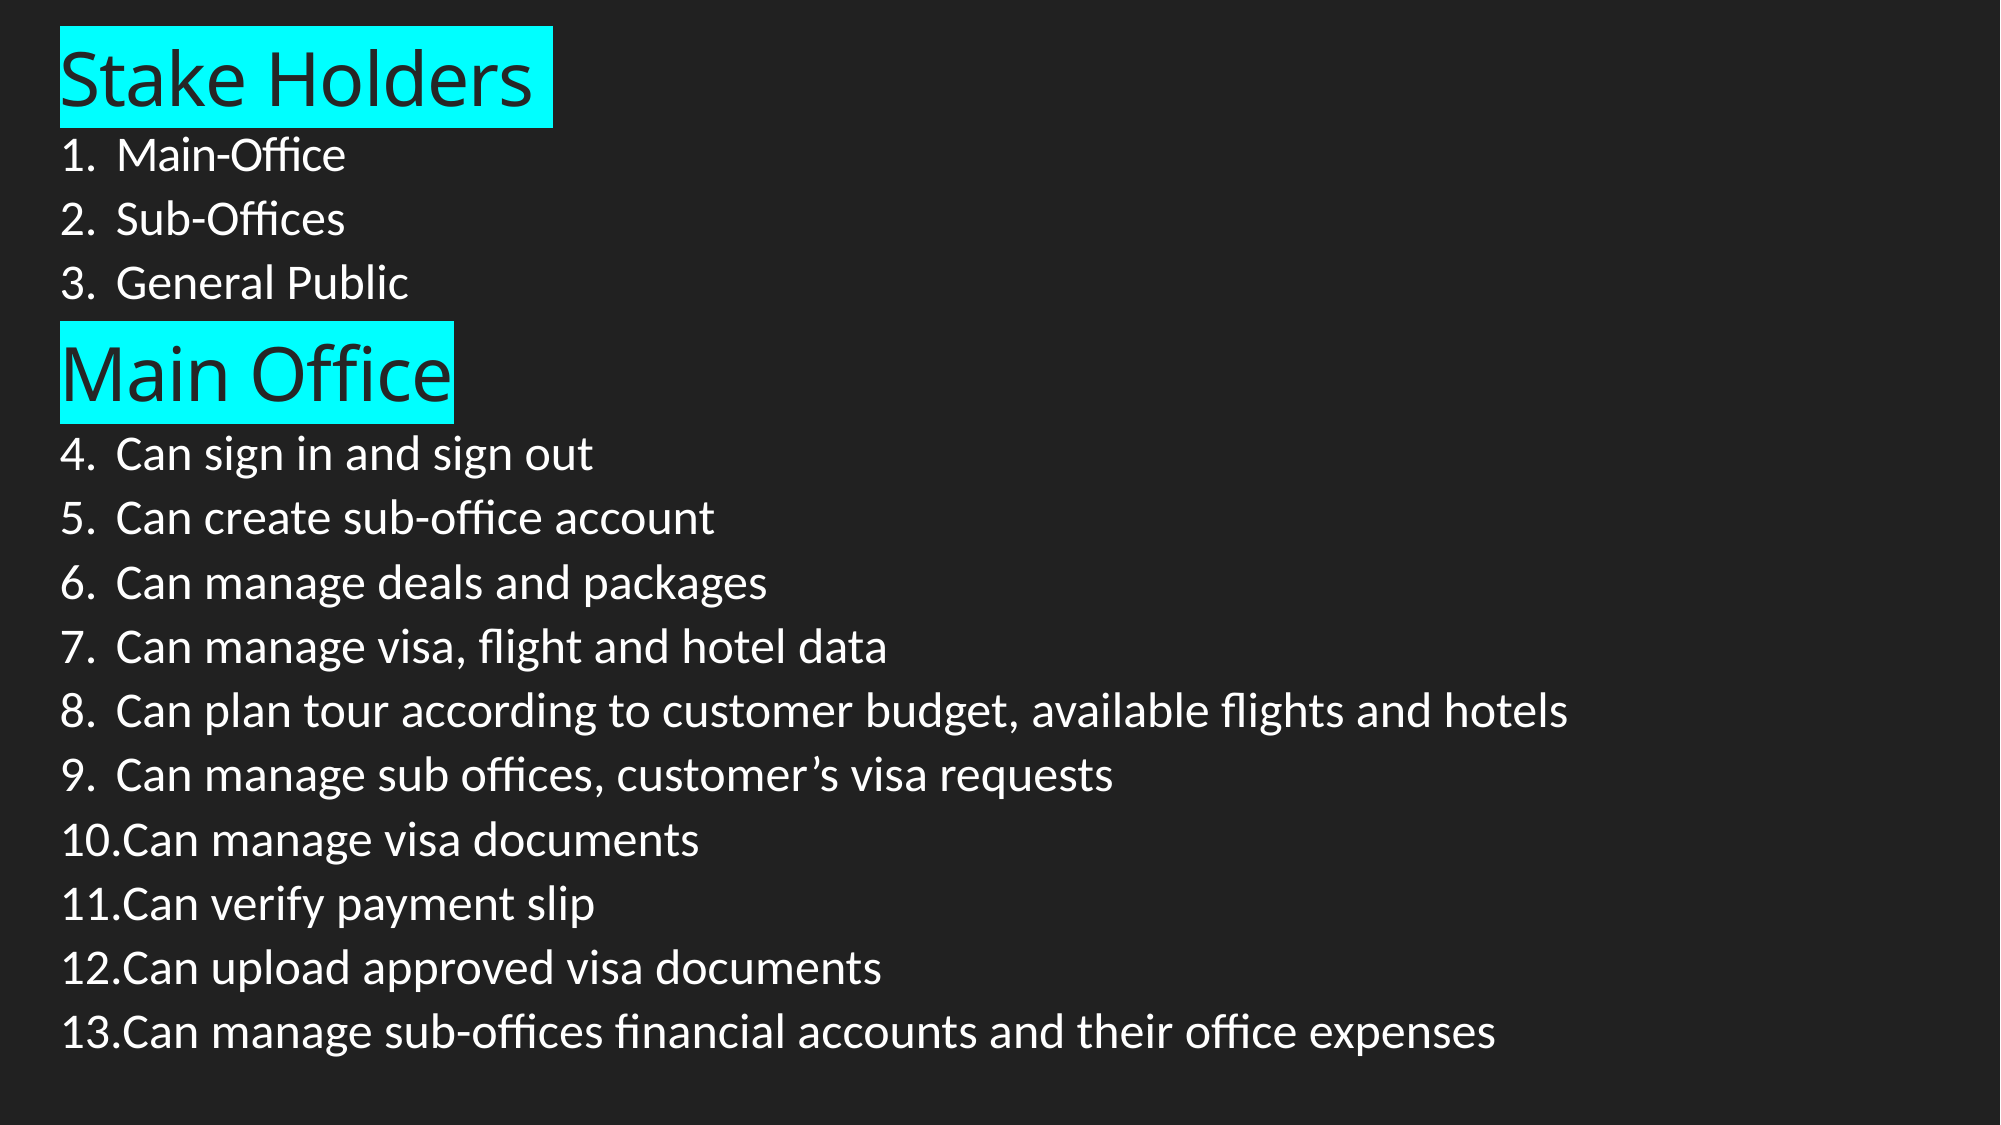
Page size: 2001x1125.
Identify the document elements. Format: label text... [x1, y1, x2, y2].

text_box Stake Holders Main-Office Sub-Offices General Public Main Office Can sign in and sign out Can create sub-office account Can manage deals and packages Can manage visa, flight and hotel data Can plan tour according to customer budget, available flights and hotels Can manage sub offices, customer’s visa requests Can manage visa documents Can verify payment slip Can upload approved visa documents Can manage sub-offices financial accounts and their office expenses [44, 24, 1842, 1120]
